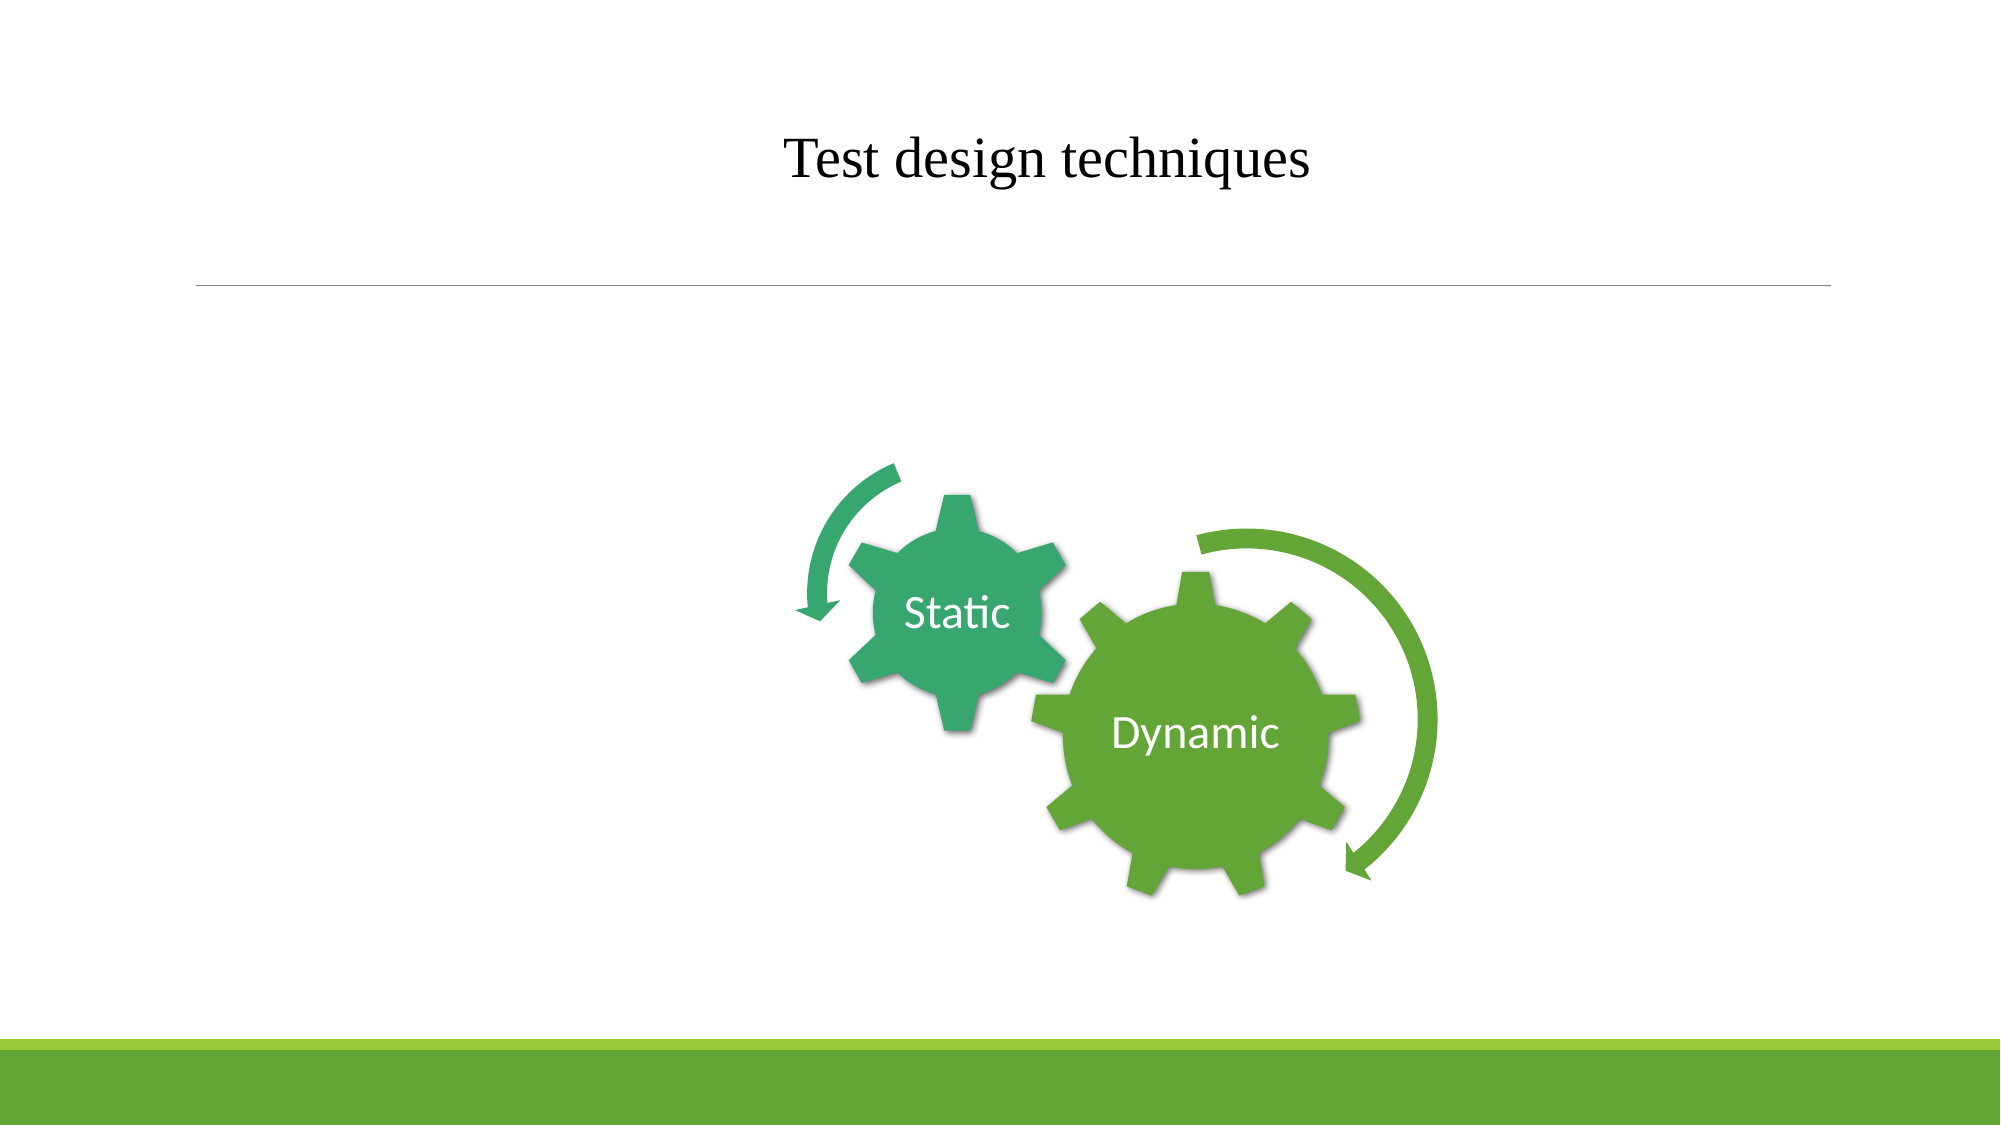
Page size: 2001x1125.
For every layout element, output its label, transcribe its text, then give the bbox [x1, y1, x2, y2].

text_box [444, 358, 1676, 964]
text_box Test design techniques [432, 87, 1663, 230]
